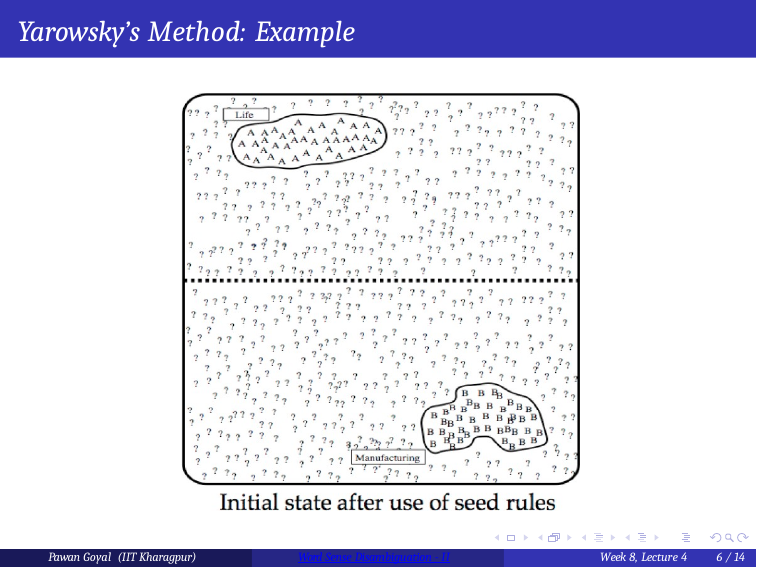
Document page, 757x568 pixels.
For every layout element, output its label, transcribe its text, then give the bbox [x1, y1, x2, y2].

text_box [0, 0, 756, 58]
picture [181, 91, 581, 511]
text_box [0, 548, 757, 568]
text_box Yarowsky’s Method: Example [15, 9, 375, 48]
